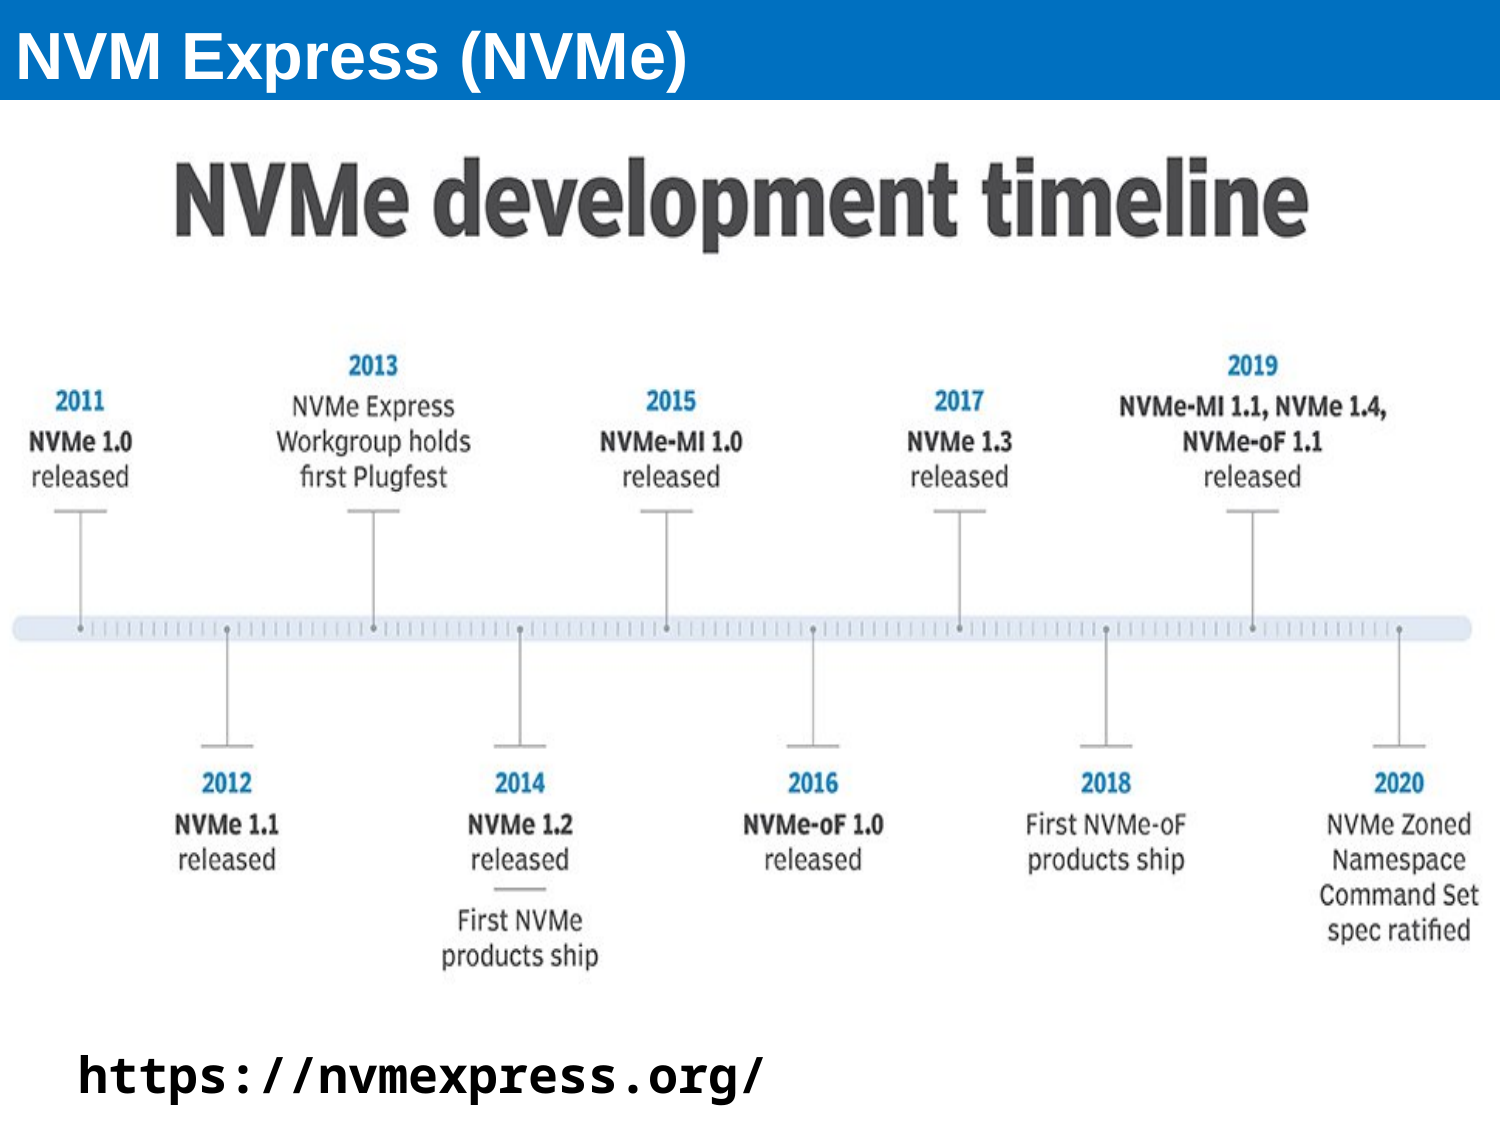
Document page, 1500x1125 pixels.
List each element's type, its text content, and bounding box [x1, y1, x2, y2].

title NVM Express (NVMe) [0, 0, 1500, 100]
text_box https://nvmexpress.org/ [63, 1036, 783, 1111]
picture [0, 137, 1498, 1001]
